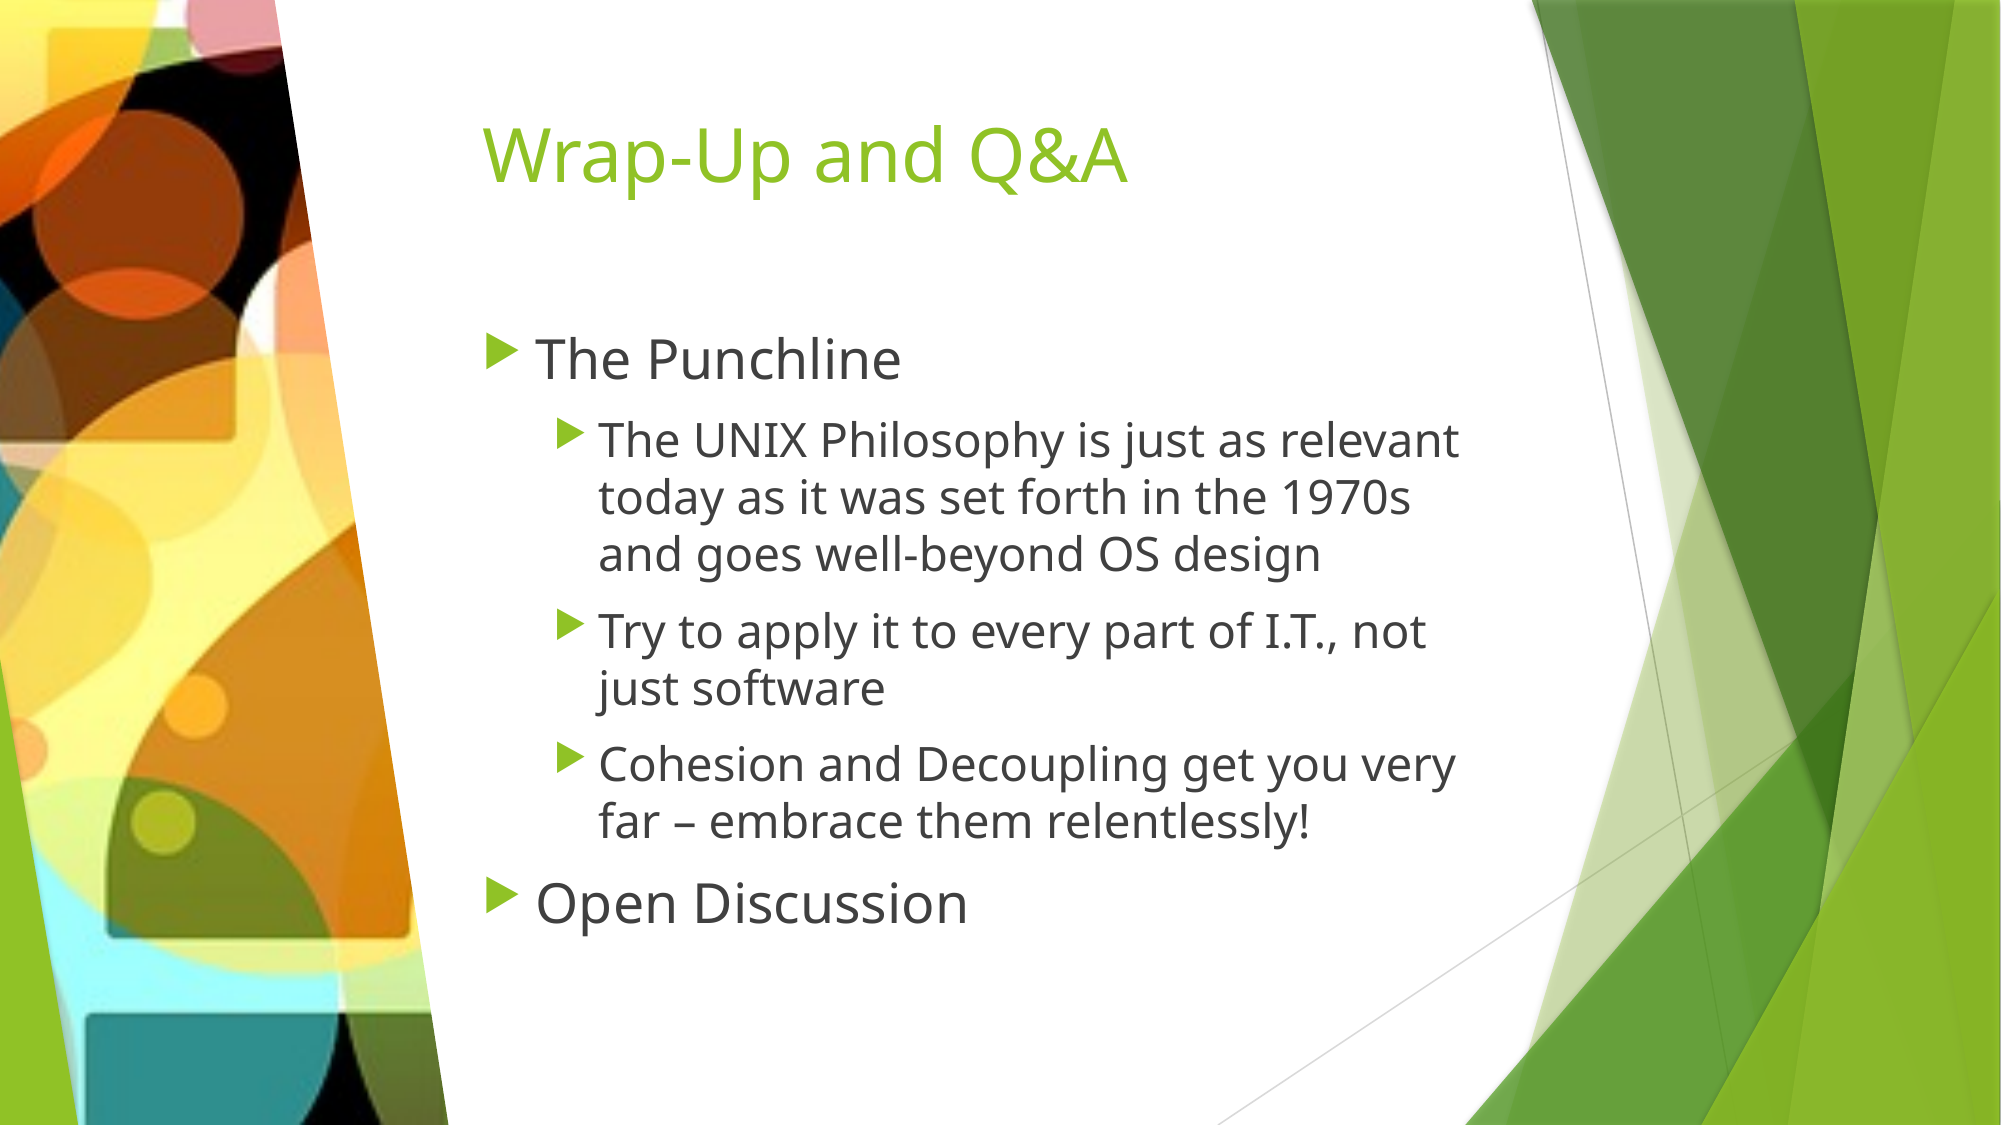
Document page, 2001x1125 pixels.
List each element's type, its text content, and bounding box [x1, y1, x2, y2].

title Wrap-Up and Q&A [467, 99, 1522, 316]
list The Punchline The UNIX Philosophy is just as relevant today as it was set forth in the 1970s and goes well-beyond OS design Try to apply it to every part of I.T., not just software Cohesion and Decoupling get you very far – embrace them relentlessly! Open Discussion [467, 316, 1522, 954]
picture [0, 0, 449, 1125]
